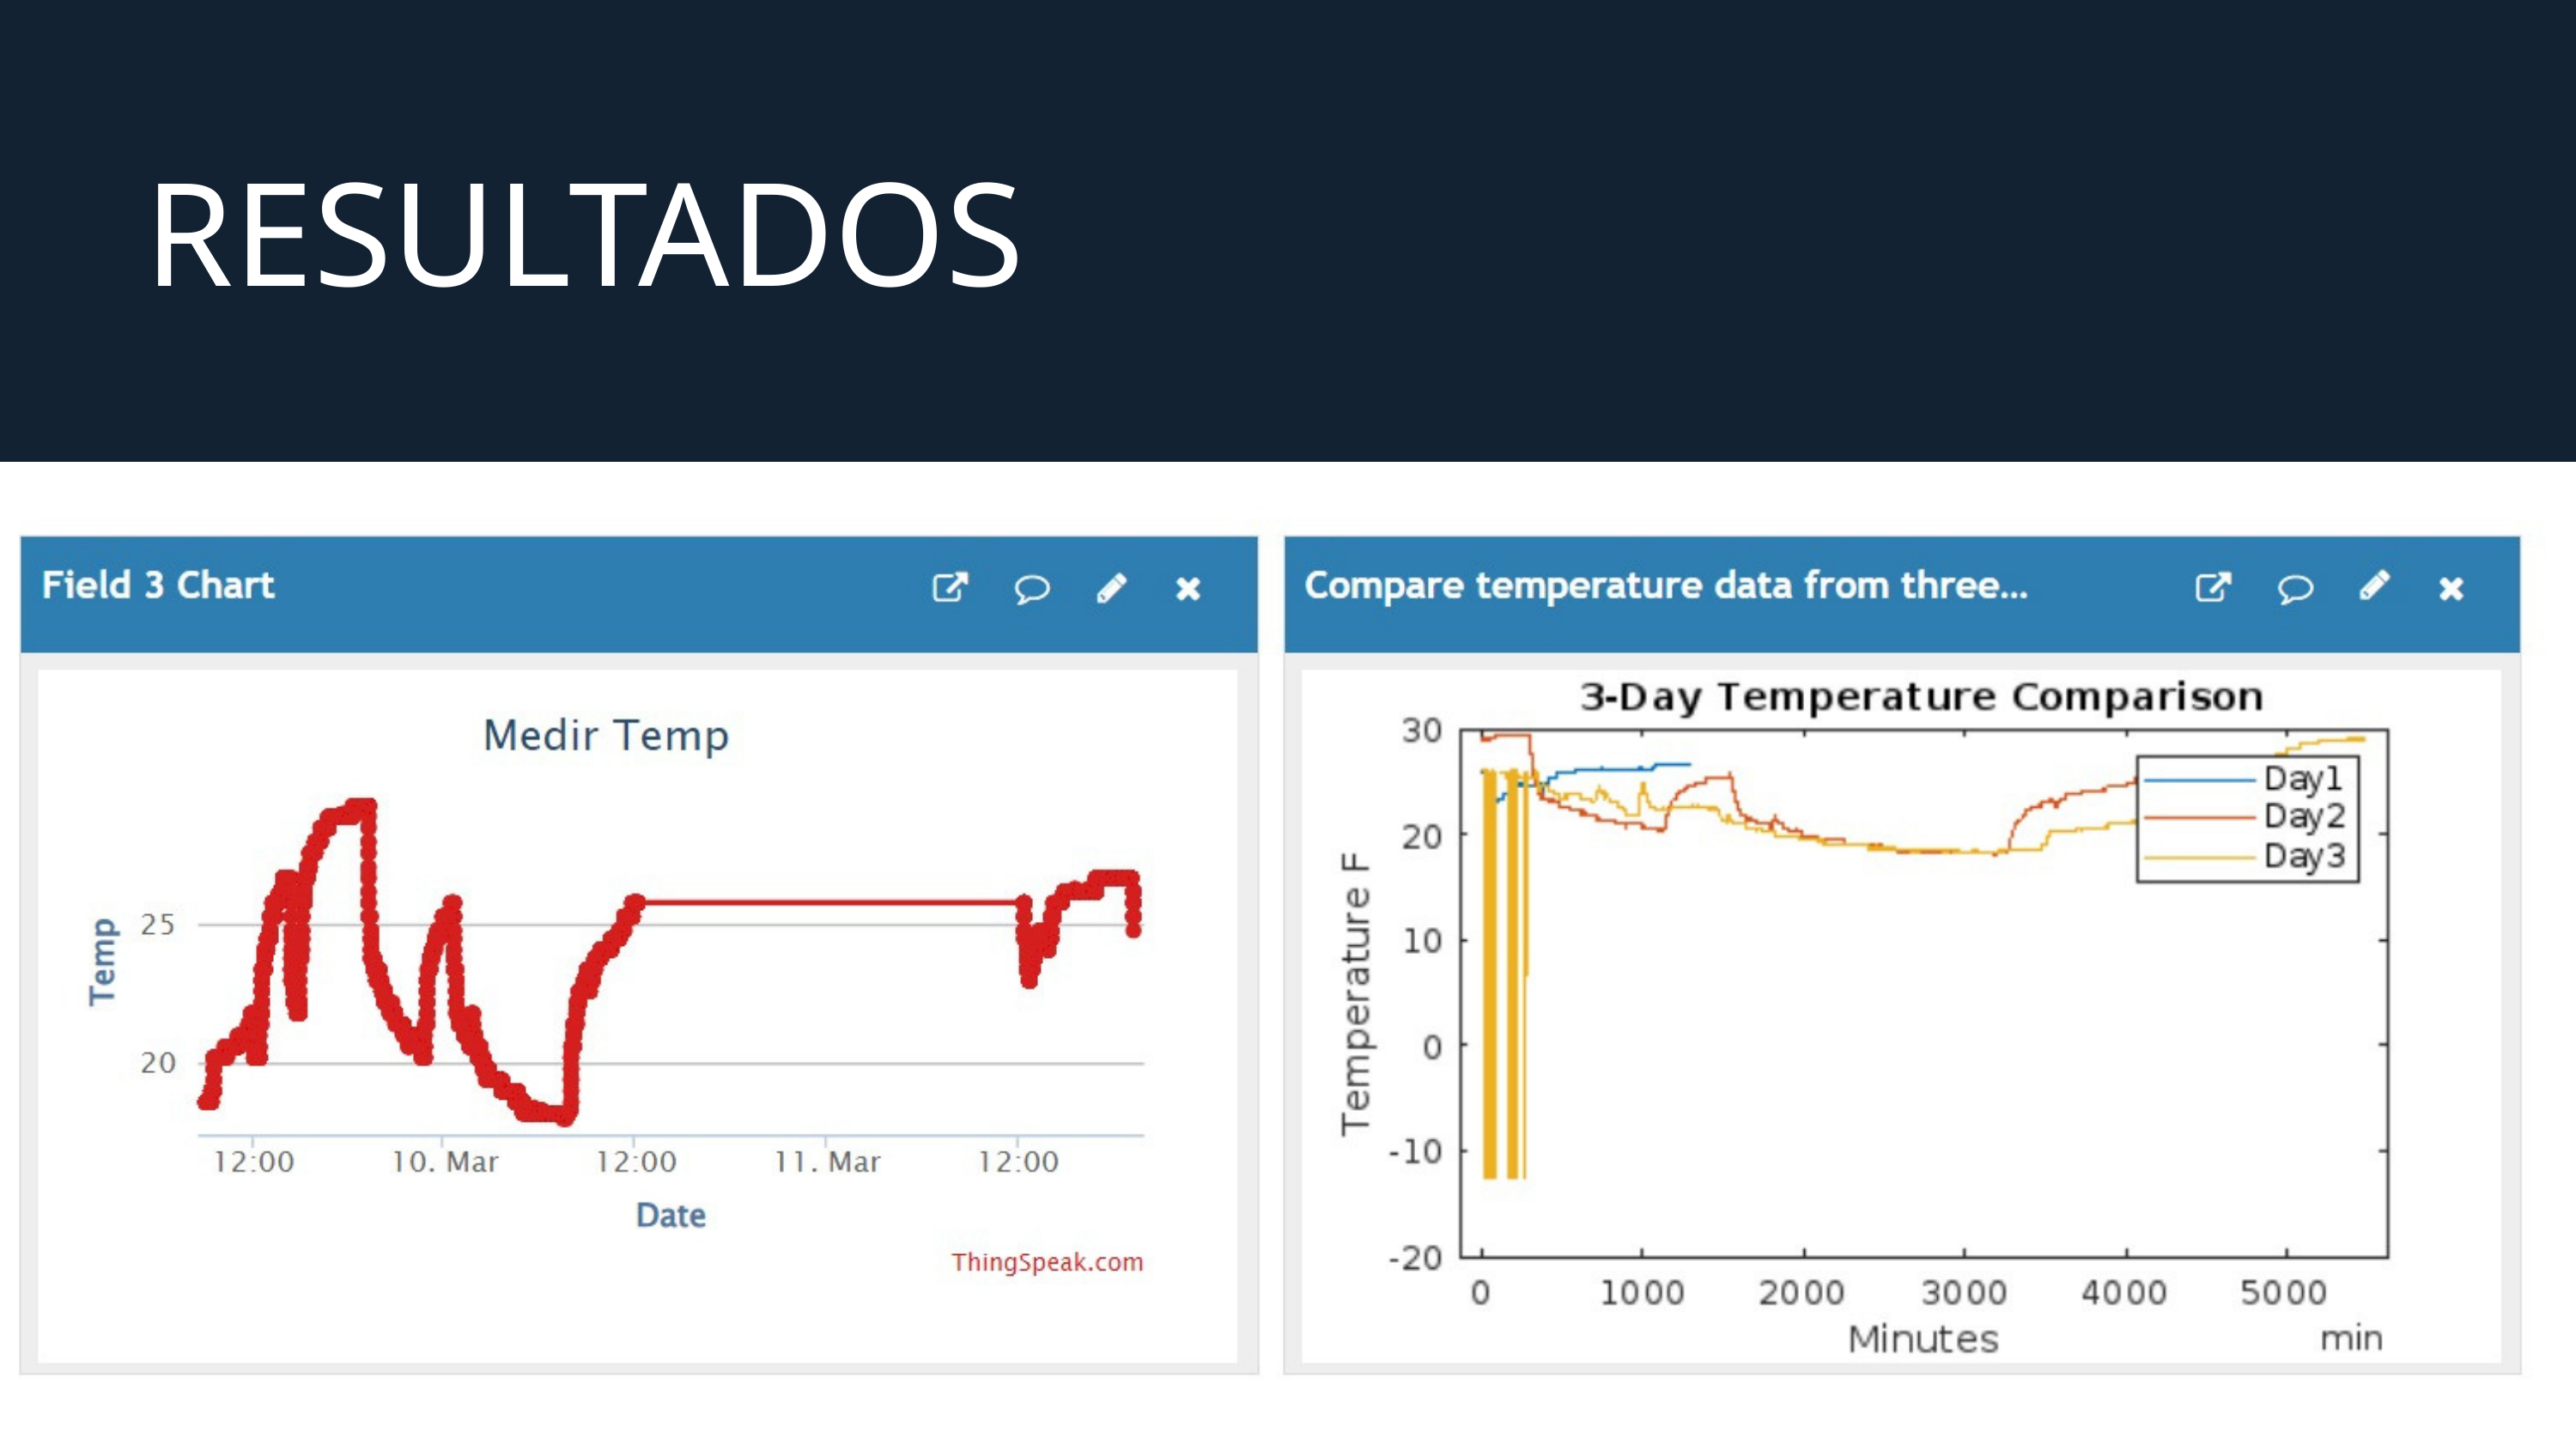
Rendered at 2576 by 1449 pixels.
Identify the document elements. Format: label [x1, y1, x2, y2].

text_box [18, 493, 2558, 1403]
text_box [0, 0, 2576, 463]
